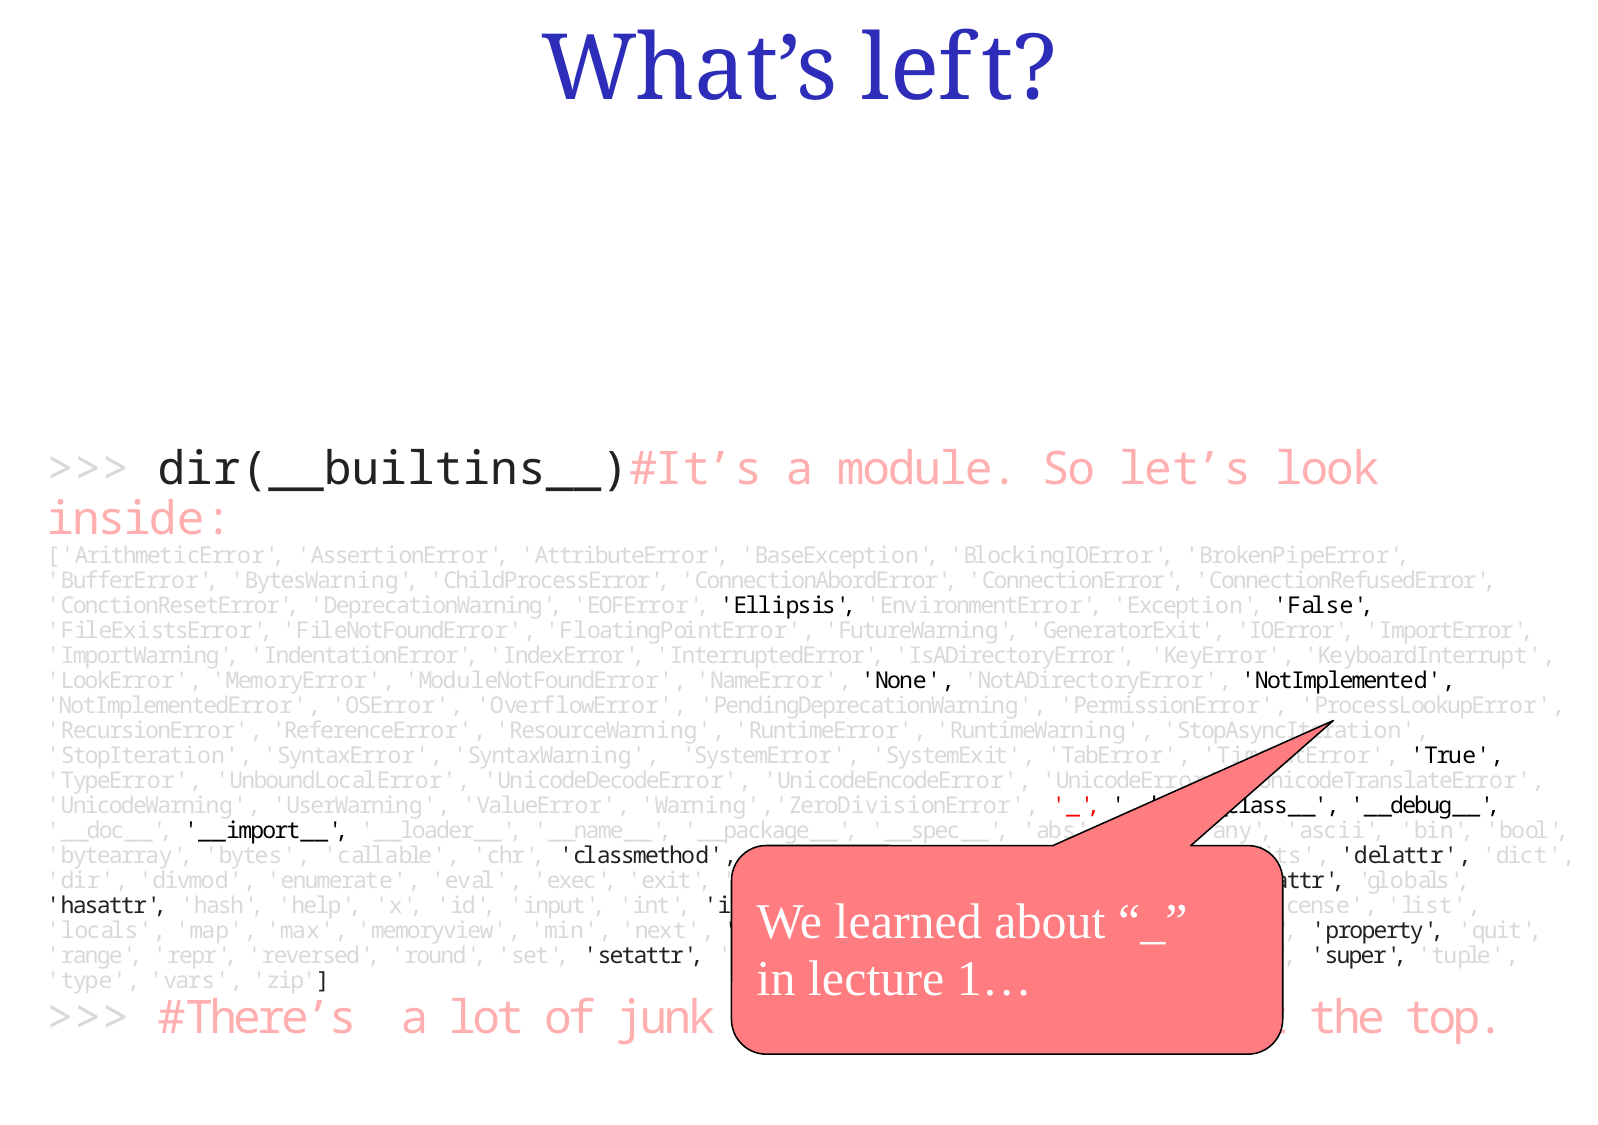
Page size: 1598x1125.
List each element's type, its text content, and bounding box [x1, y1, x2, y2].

text_box What’s left? [0, 0, 1597, 126]
text_box We learned about “_” in lecture 1… [731, 720, 1334, 1055]
text_box >>> dir() # With no arguments, gives names in current scope: ['__annotations__', '__builtins__', '__doc__', '__loader__', '__name__', '__package__', '__spec__'] >>> __name__#We remember this one from regression testing: '__main__' >>> __builtins__ #We’ve been using this. But what is it? <module 'builtins' (built-in)> >>> dir(__builtins__)#It’s a module. So let’s look inside: ['ArithmeticError', 'AssertionError', 'AttributeError', 'BaseException', 'BlockingIOError', 'BrokenPipeError', 'BufferError', 'BytesWarning', 'ChildProcessError', 'ConnectionAbordError', 'ConnectionError', 'ConnectionRefusedError', 'ConctionResetError', 'DeprecationWarning', 'EOFError', 'Ellipsis', 'EnvironmentError', 'Exception', 'False', 'FileExistsError', 'FileNotFoundError', 'FloatingPointError', 'FutureWarning', 'GeneratorExit', 'IOError', 'ImportError', 'ImportWarning', 'IndentationError', 'IndexError', 'InterruptedError', 'IsADirectoryError', 'KeyError', 'KeyboardInterrupt', 'LookError', 'MemoryError', 'ModuleNotFoundError', 'NameError', 'None', 'NotADirectoryError', 'NotImplemented', 'NotImplementedError', 'OSError', 'OverflowError', 'PendingDeprecationWarning', 'PermissionError', 'ProcessLookupError', 'RecursionError', 'ReferenceError', 'ResourceWarning', 'RuntimeError', 'RuntimeWarning', 'StopAsyncIteration', 'StopIteration', 'SyntaxError', 'SyntaxWarning', 'SystemError', 'SystemExit', 'TabError', 'TimeoutError', 'True', 'TypeError', 'UnboundLocalError', 'UnicodeDecodeError', 'UnicodeEncodeError', 'UnicodeError', 'UnicodeTranslateError', 'UnicodeWarning', 'UserWarning', 'ValueError', 'Warning','ZeroDivisionError', '_', '__build_class__', '__debug__', '__doc__', '__import__', '__loader__', '__name__', '__package__', '__spec__', 'abs', 'all', 'any', 'ascii', 'bin', 'bool', 'bytearray', 'bytes', 'callable', 'chr', 'classmethod', 'compile', 'complex', 'copyright', 'credits', 'delattr', 'dict', 'dir', 'divmod', 'enumerate', 'eval', 'exec', 'exit', 'filter', 'float', 'format', 'frozenset', 'getattr', 'globals', 'hasattr', 'hash', 'help', 'x', 'id', 'input', 'int', 'isinstance', 'issubclass', 'iter', 'len', 'license', 'list', 'locals', 'map', 'max', 'memoryview', 'min', 'next', 'object', 'oct', 'open', 'ord', 'pow', 'print', 'property', 'quit', 'range', 'repr', 'reversed', 'round', 'set', 'setattr', 'slice', 'sorted', 'staticmethod', 'str', 'sum', 'super', 'tuple', 'type', 'vars', 'zip'] >>> #There’s a lot of junk (mostly error codes) at the top. [32, 126, 1595, 1125]
